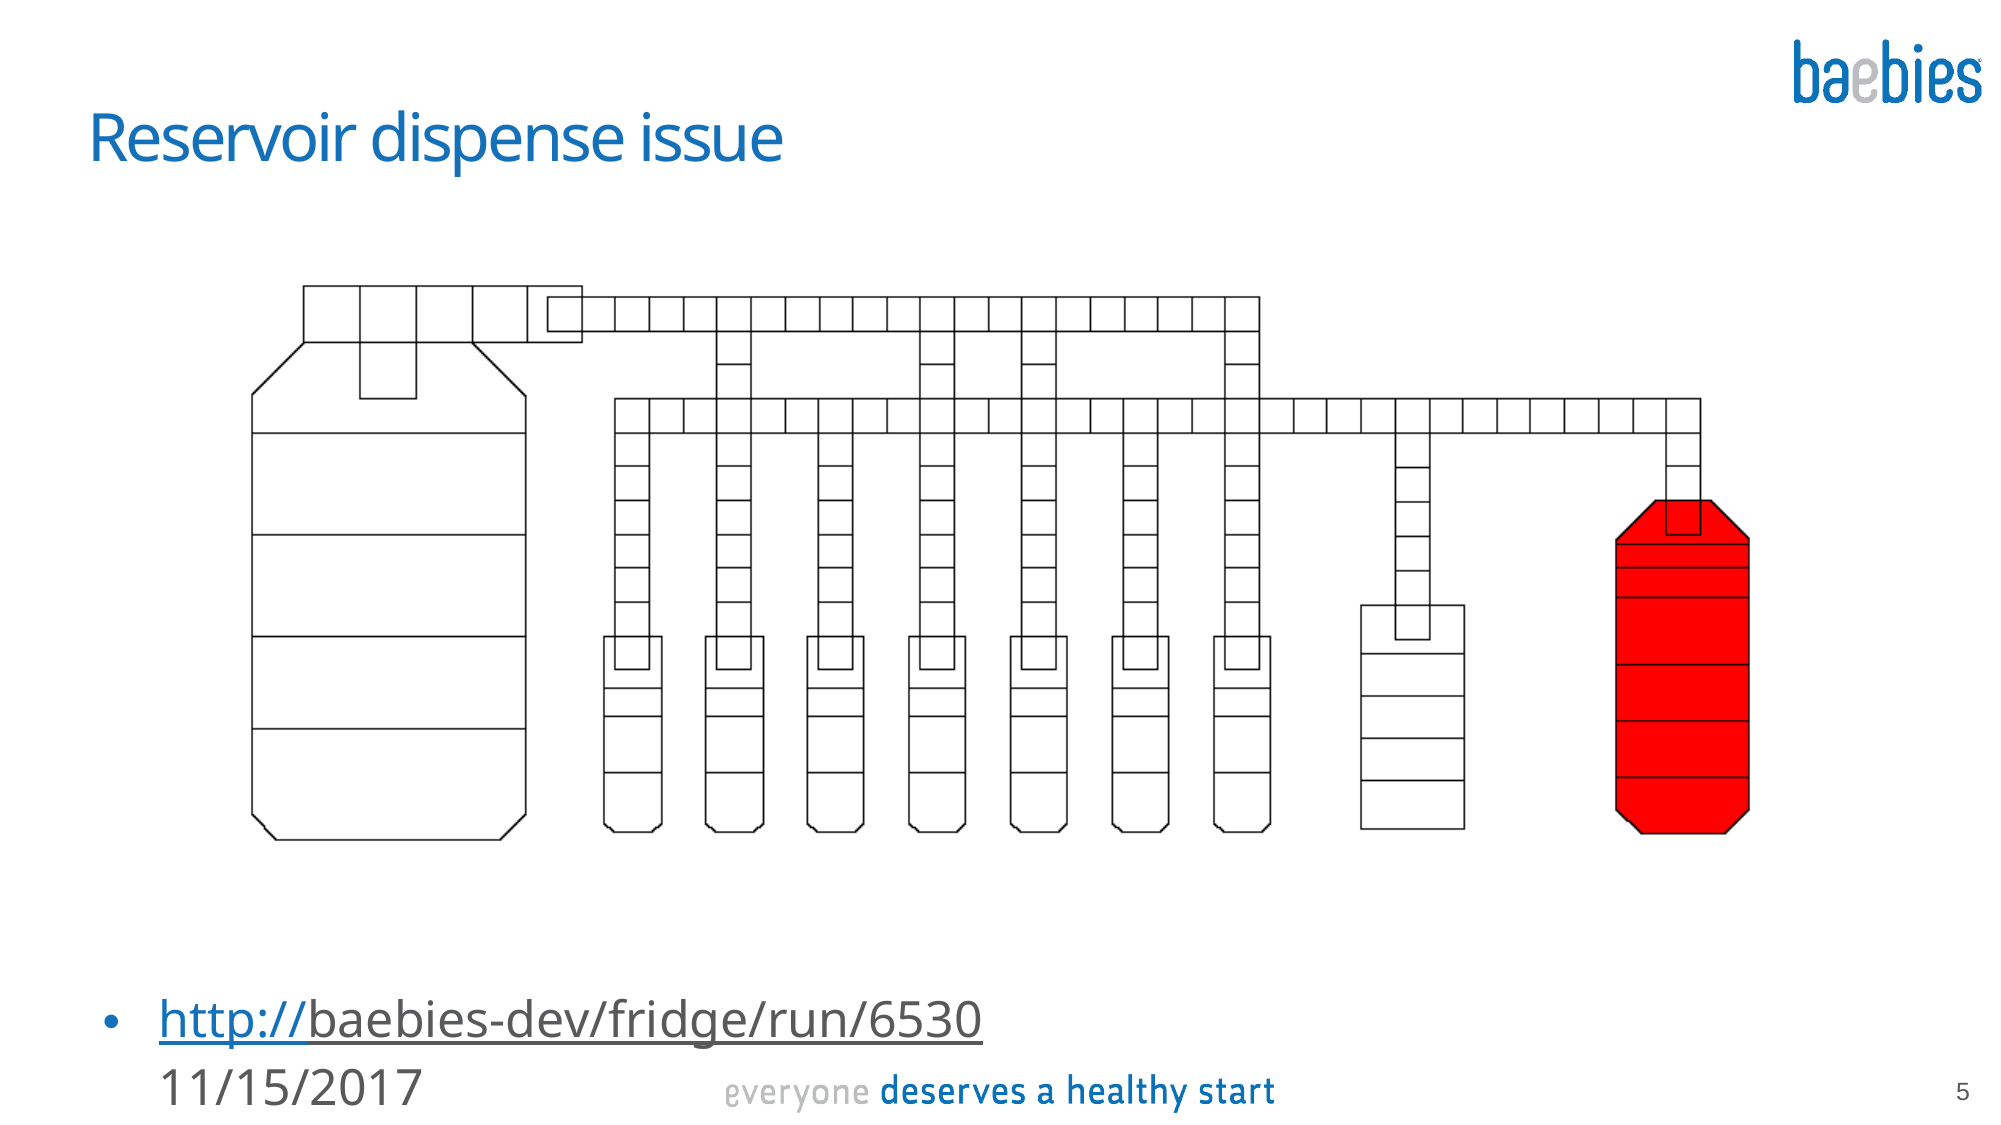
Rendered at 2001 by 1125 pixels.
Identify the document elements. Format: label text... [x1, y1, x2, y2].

picture [726, 1074, 1274, 1113]
picture [214, 248, 1786, 877]
slide_number 5 [1884, 1067, 1985, 1113]
list http://baebies-dev/fridge/run/6530 11/15/2017 [87, 987, 1888, 1063]
title Reservoir dispense issue [87, 62, 1888, 175]
picture [1775, 14, 2000, 128]
